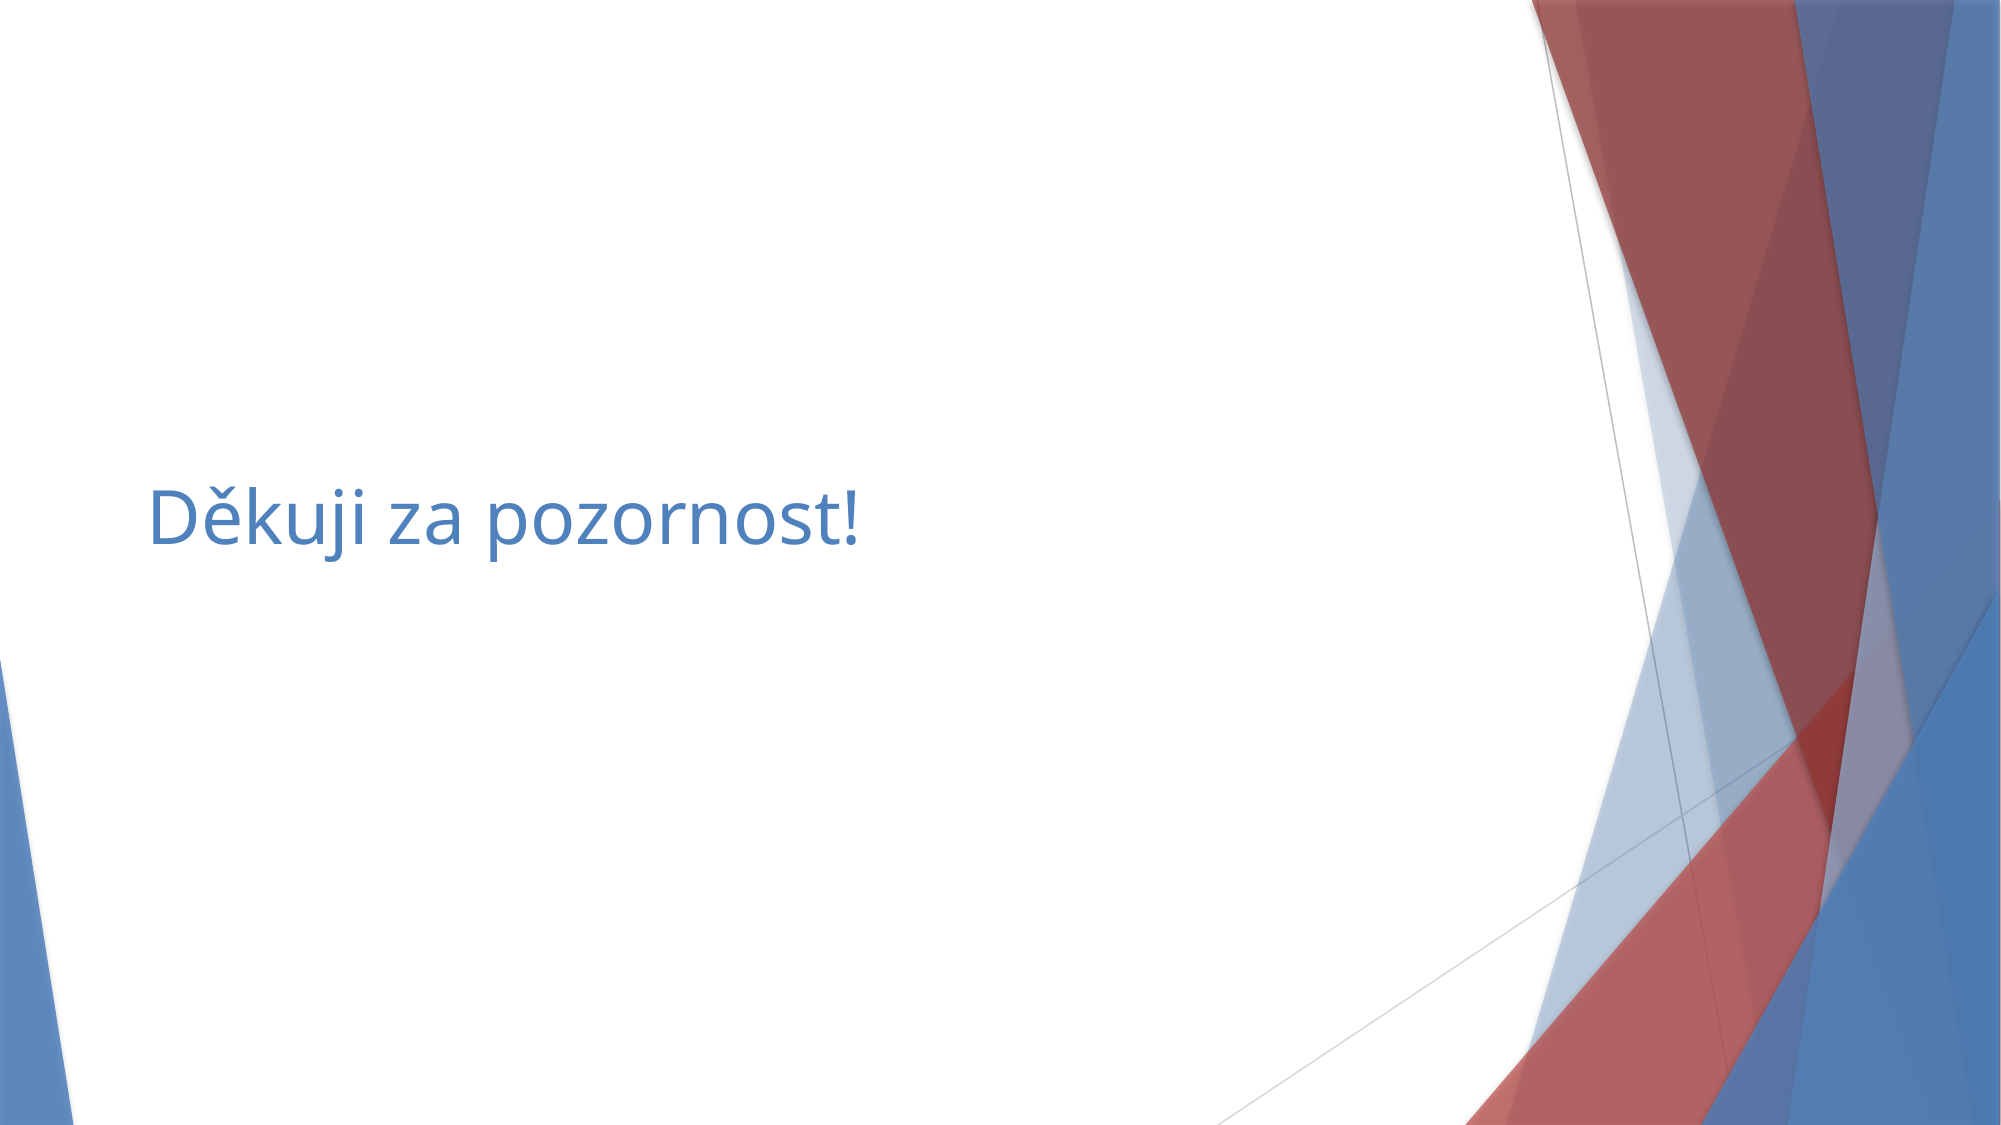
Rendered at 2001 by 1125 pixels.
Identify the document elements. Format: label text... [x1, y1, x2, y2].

title Děkuji za pozornost! [131, 461, 1542, 679]
